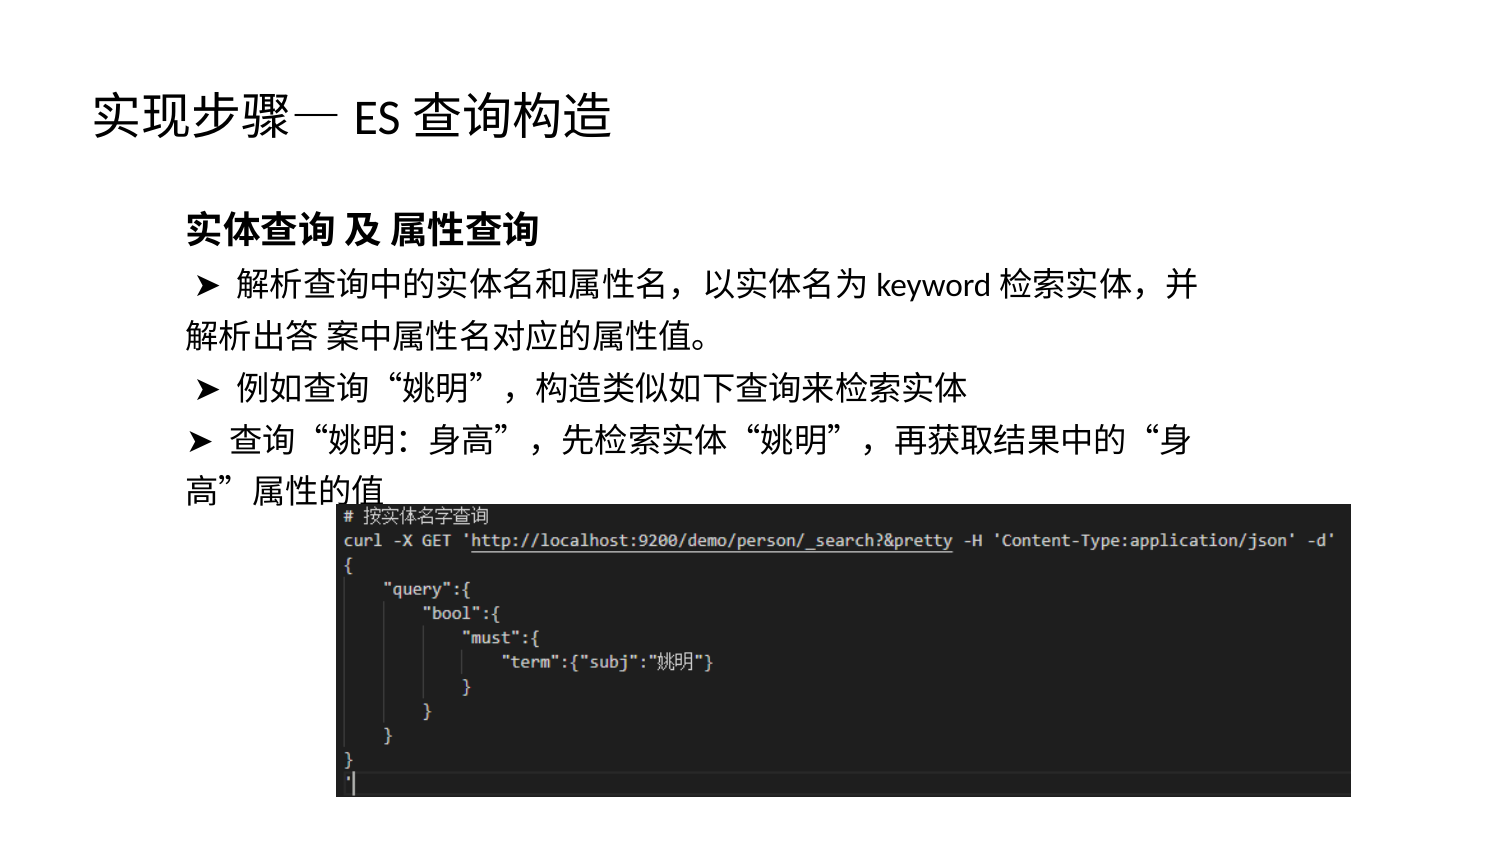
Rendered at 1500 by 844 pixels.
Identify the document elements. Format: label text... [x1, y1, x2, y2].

picture [336, 504, 1351, 797]
title 实现步骤—ES查询构造 [76, 43, 782, 185]
text_box 实体查询 及 属性查询 ➤ 解析查询中的实体名和属性名，以实体名为keyword检索实体，并解析出答 案中属性名对应的属性值。 ➤ 例如查询“姚明”，构造类似如下查询来检索实体 ➤ 查询“姚明：身高”，先检索实体“姚明”，再获取结果中的“身高”属性的值 [171, 185, 1247, 518]
